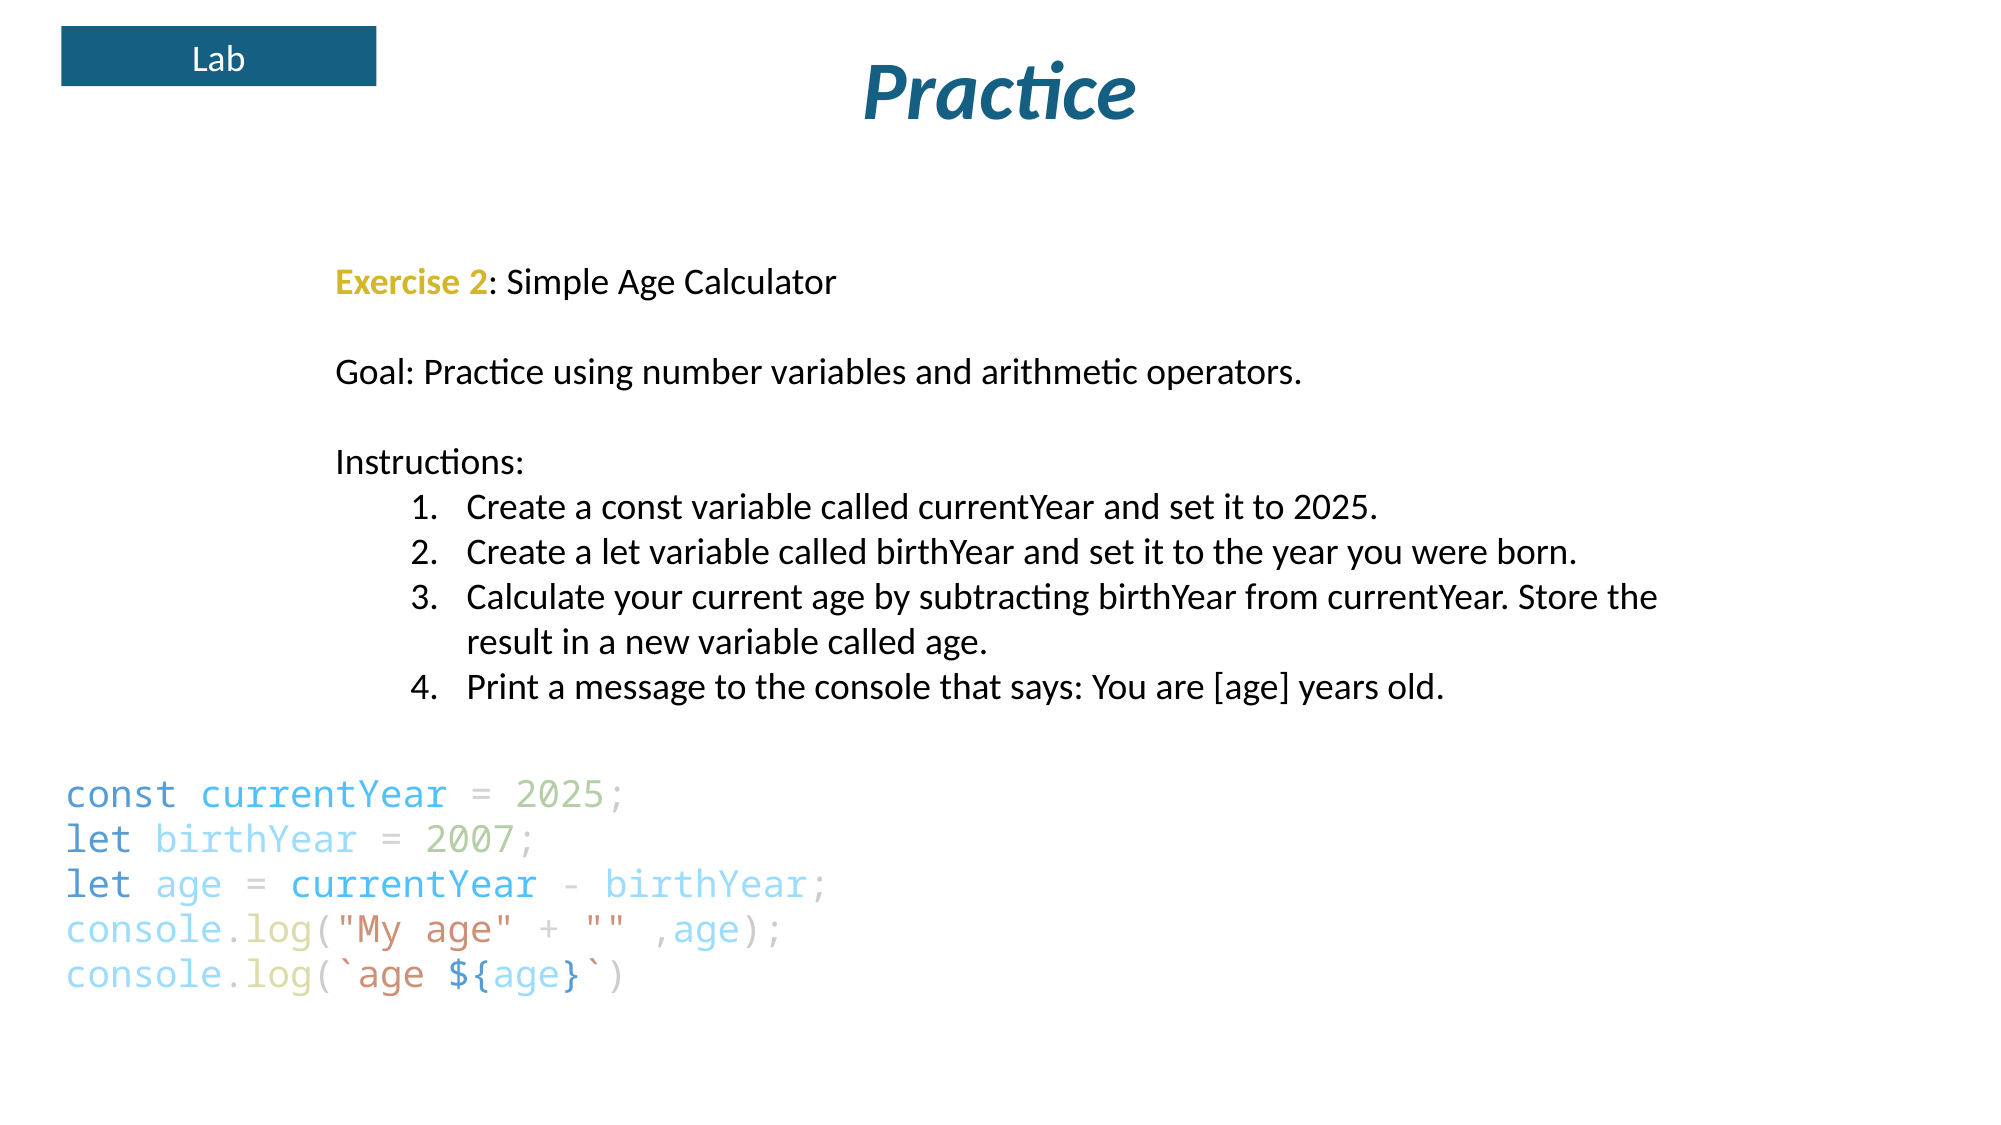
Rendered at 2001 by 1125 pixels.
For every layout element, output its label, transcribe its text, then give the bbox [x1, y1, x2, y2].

text_box Exercise 2: Simple Age Calculator Goal: Practice using number variables and arithmetic operators. Instructions: Create a const variable called currentYear and set it to 2025. Create a let variable called birthYear and set it to the year you were born. Calculate your current age by subtracting birthYear from currentYear. Store the result in a new variable called age. Print a message to the console that says: You are [age] years old. [320, 250, 1680, 715]
text_box Lab [61, 26, 377, 87]
text_box Practice [575, 28, 1425, 144]
text_box const currentYear = 2025; let birthYear = 2007; let age = currentYear - birthYear; console.log("My age" + "" ,age); console.log(`age ${age}`) [50, 762, 865, 1003]
